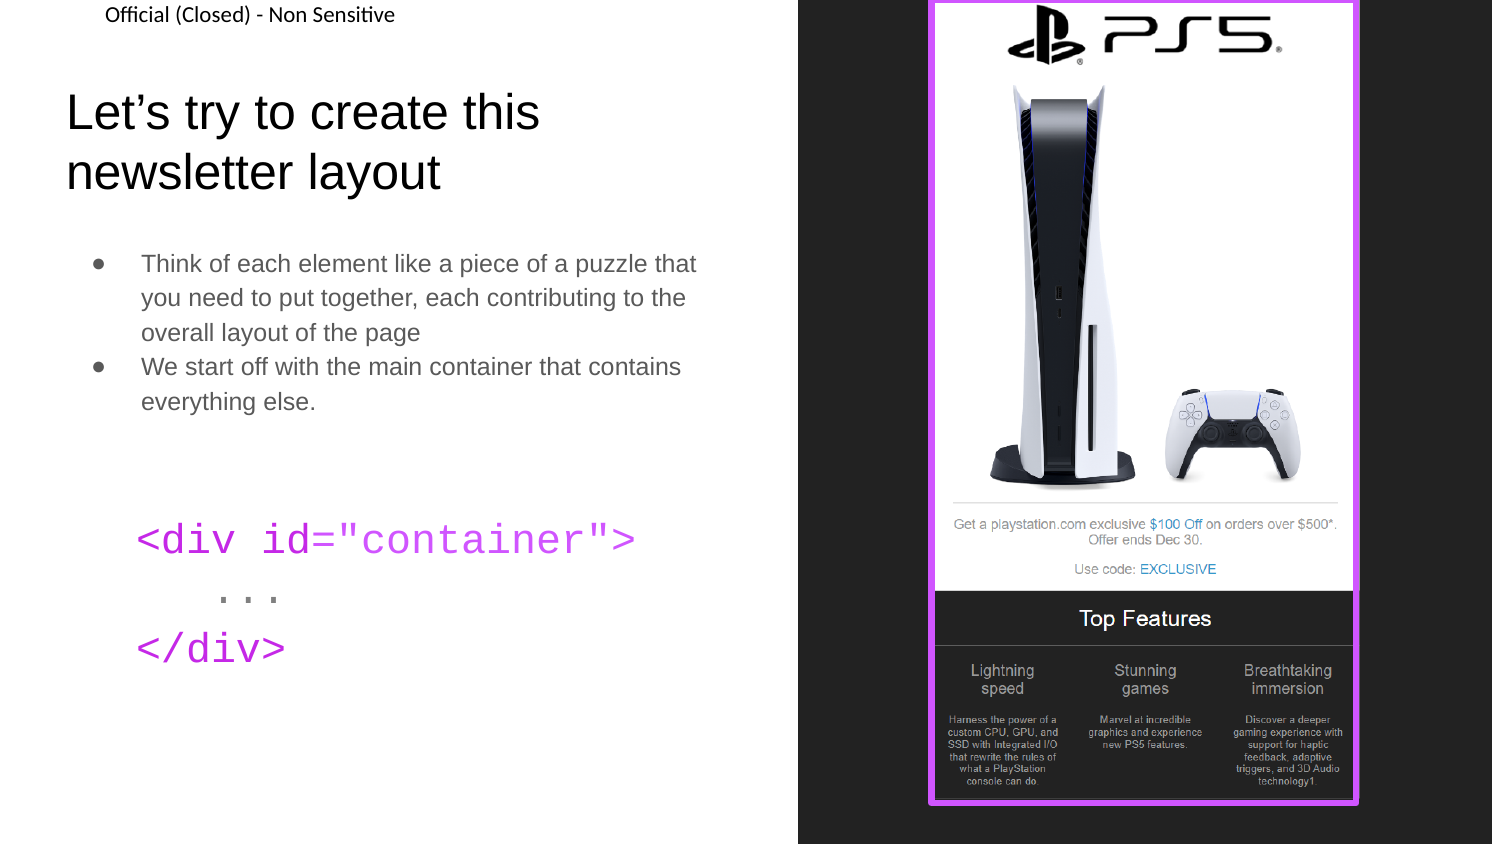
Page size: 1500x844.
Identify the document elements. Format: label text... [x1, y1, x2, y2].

list Think of each element like a piece of a puzzle that you need to put together, each contributing to the overall layout of the page We start off with the main container that contains everything else. [51, 227, 759, 750]
title Let’s try to create this newsletter layout [51, 91, 759, 216]
picture [797, 0, 1492, 844]
text_box <div id="container"> ... </div> [121, 504, 792, 699]
